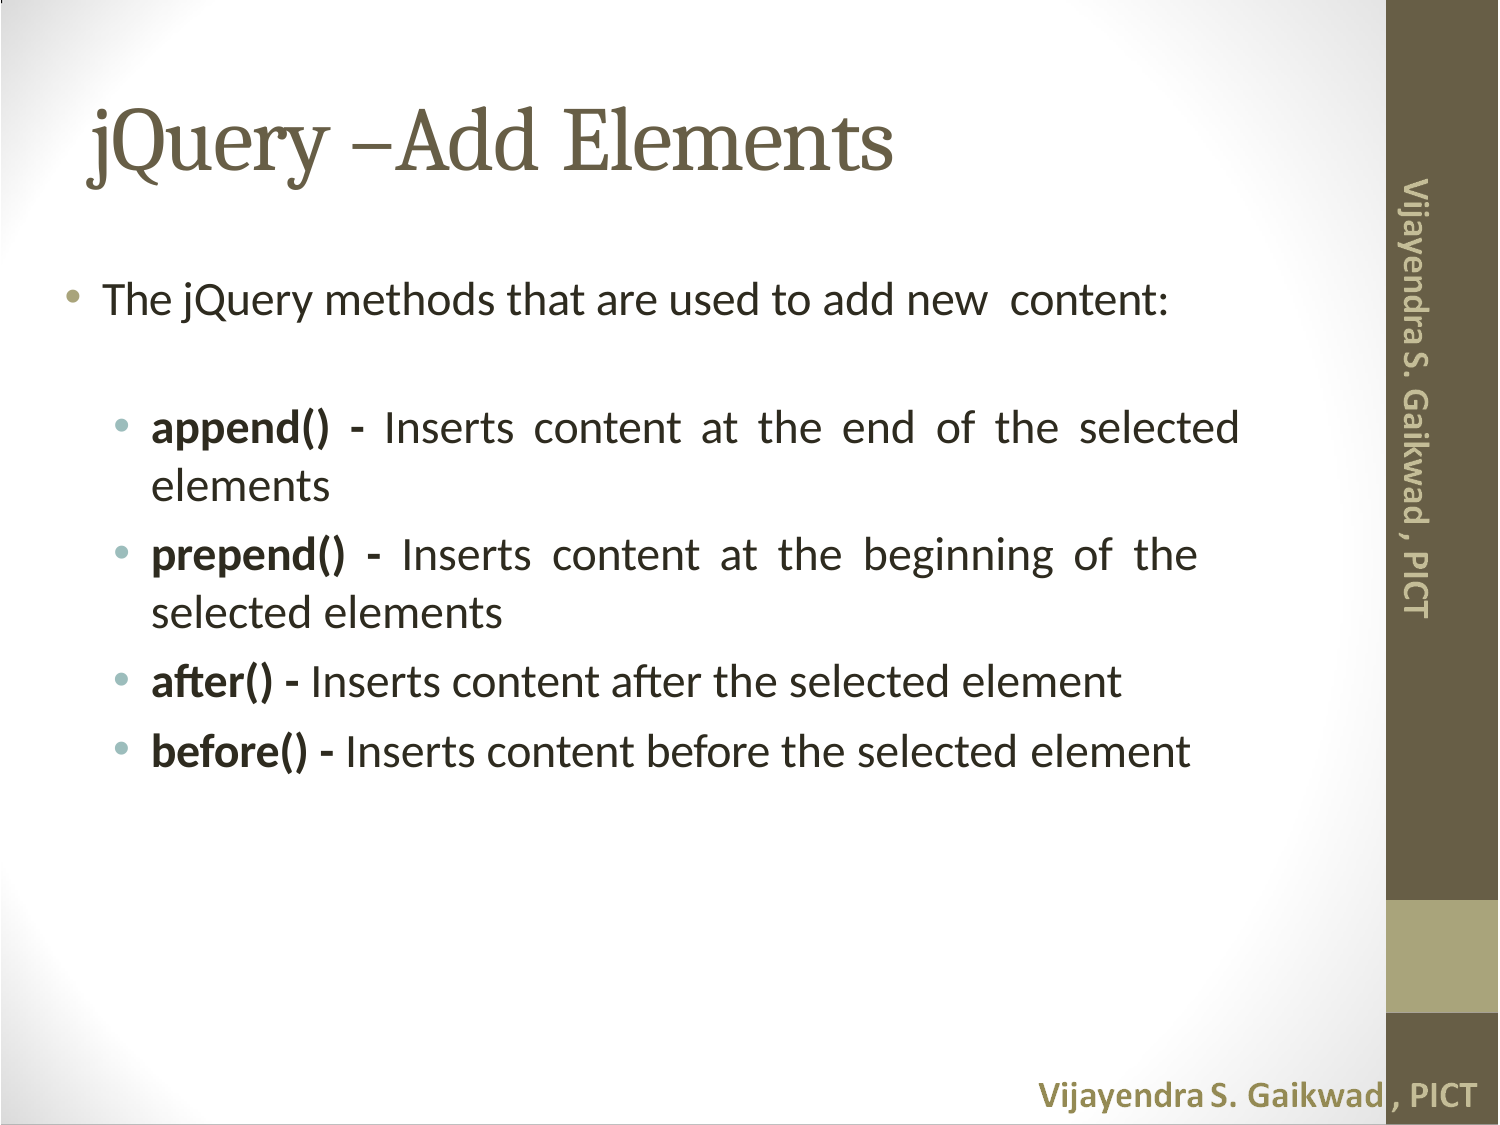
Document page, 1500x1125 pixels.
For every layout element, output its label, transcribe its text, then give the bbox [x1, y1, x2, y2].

title jQuery –Add Elements [87, 76, 1338, 267]
text_box The jQuery methods that are used to add new content: append() - Inserts content at the end of the selected elements prepend() - Inserts content at the beginning of the selected elements after() - Inserts content after the selected element before() - Inserts content before the selected element [62, 265, 1311, 777]
picture [0, 0, 1500, 1125]
